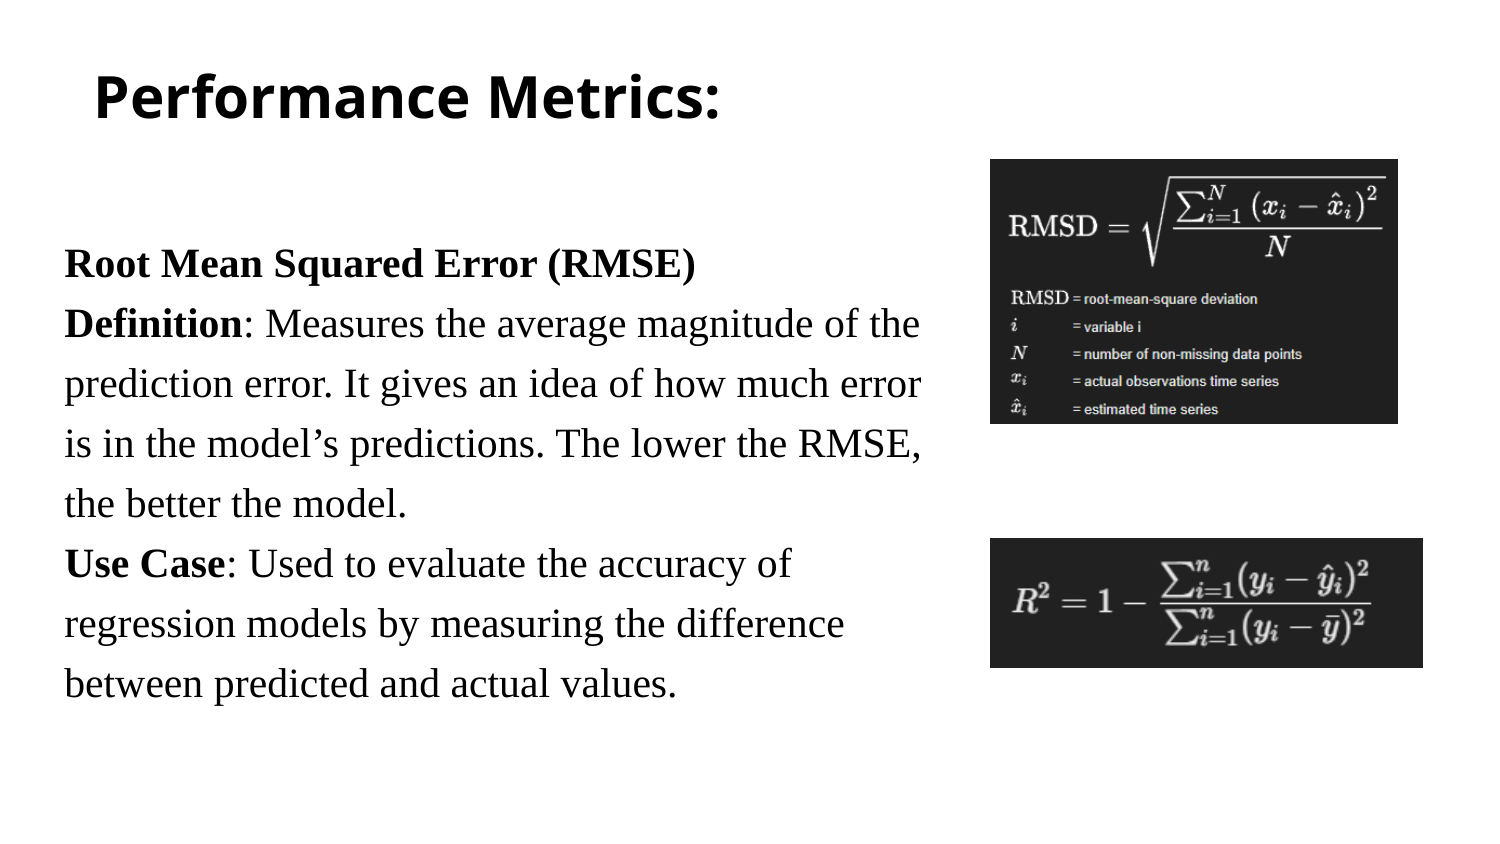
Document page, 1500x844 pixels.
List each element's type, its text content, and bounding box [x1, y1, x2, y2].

picture [989, 538, 1423, 668]
picture [989, 159, 1398, 424]
title Performance Metrics: [78, 53, 1343, 147]
subtitle Root Mean Squared Error (RMSE) Definition: Measures the average magnitude of the prediction error. It gives an idea of how much error is in the model’s predictions. The lower the RMSE, the better the model. Use Case: Used to evaluate the accuracy of regression models by measuring the difference between predicted and actual values. [49, 211, 970, 821]
